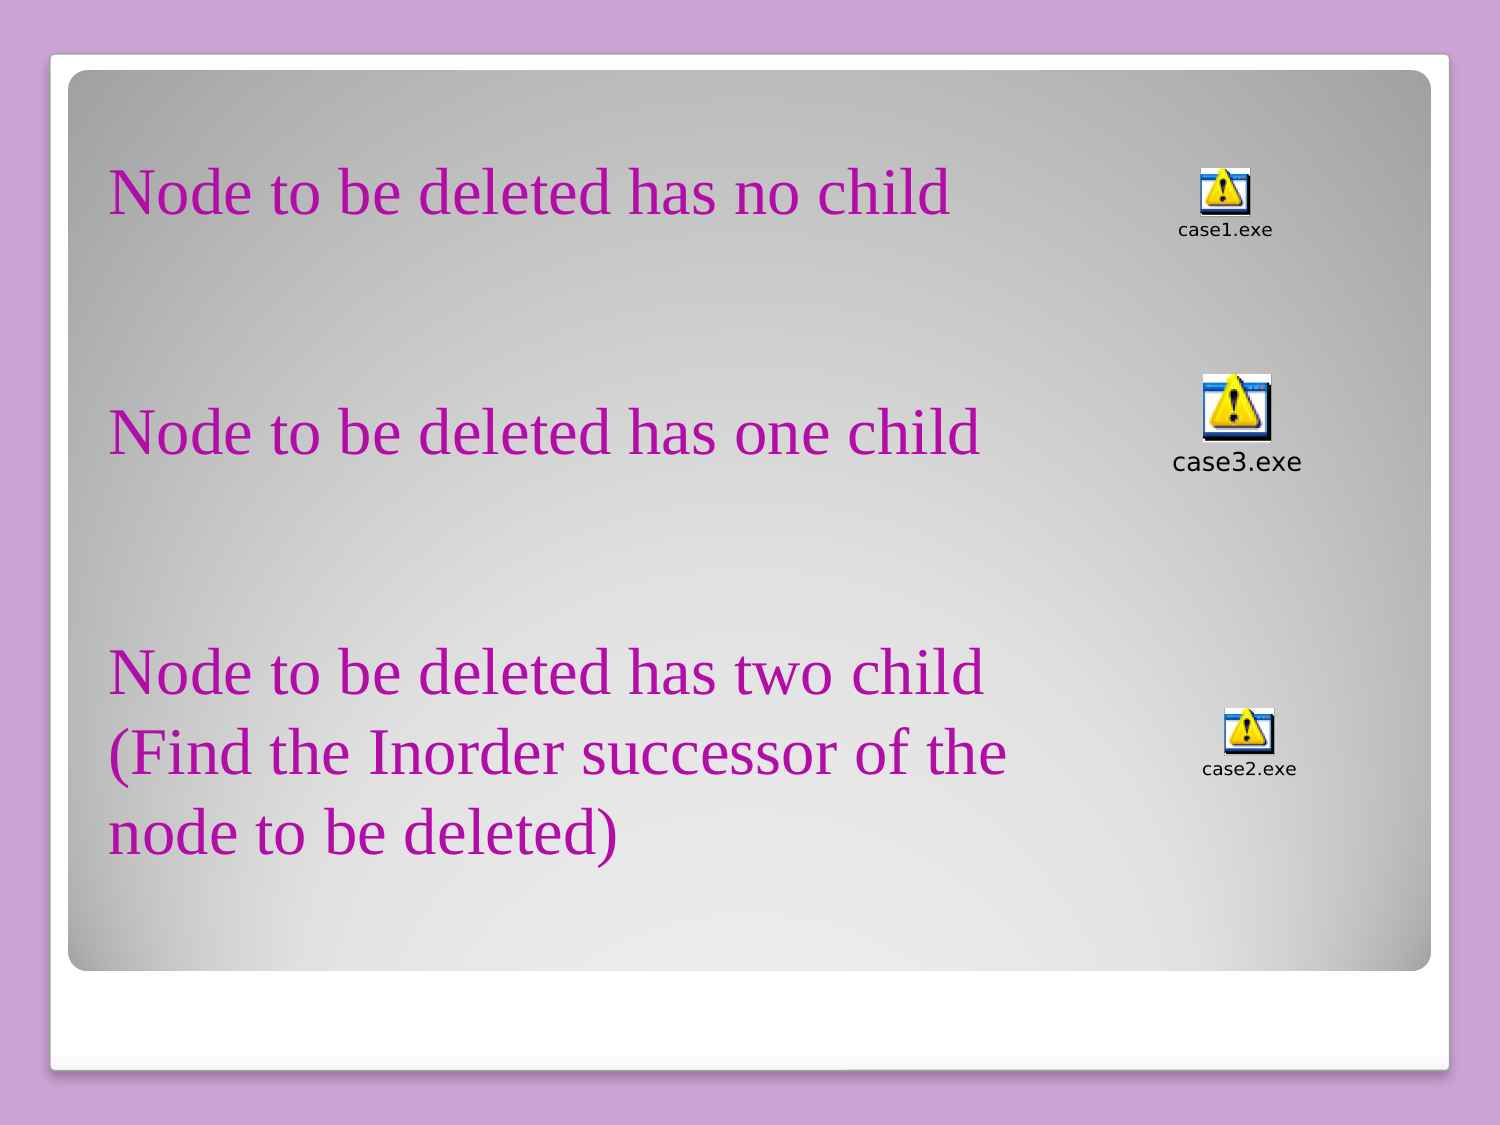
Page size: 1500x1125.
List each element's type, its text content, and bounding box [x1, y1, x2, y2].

picture [67, 69, 1432, 972]
title Node to be deleted has no child Node to be deleted has one child Node to be deleted has two child (Find the Inorder successor of the node to be deleted) [93, 140, 1102, 903]
